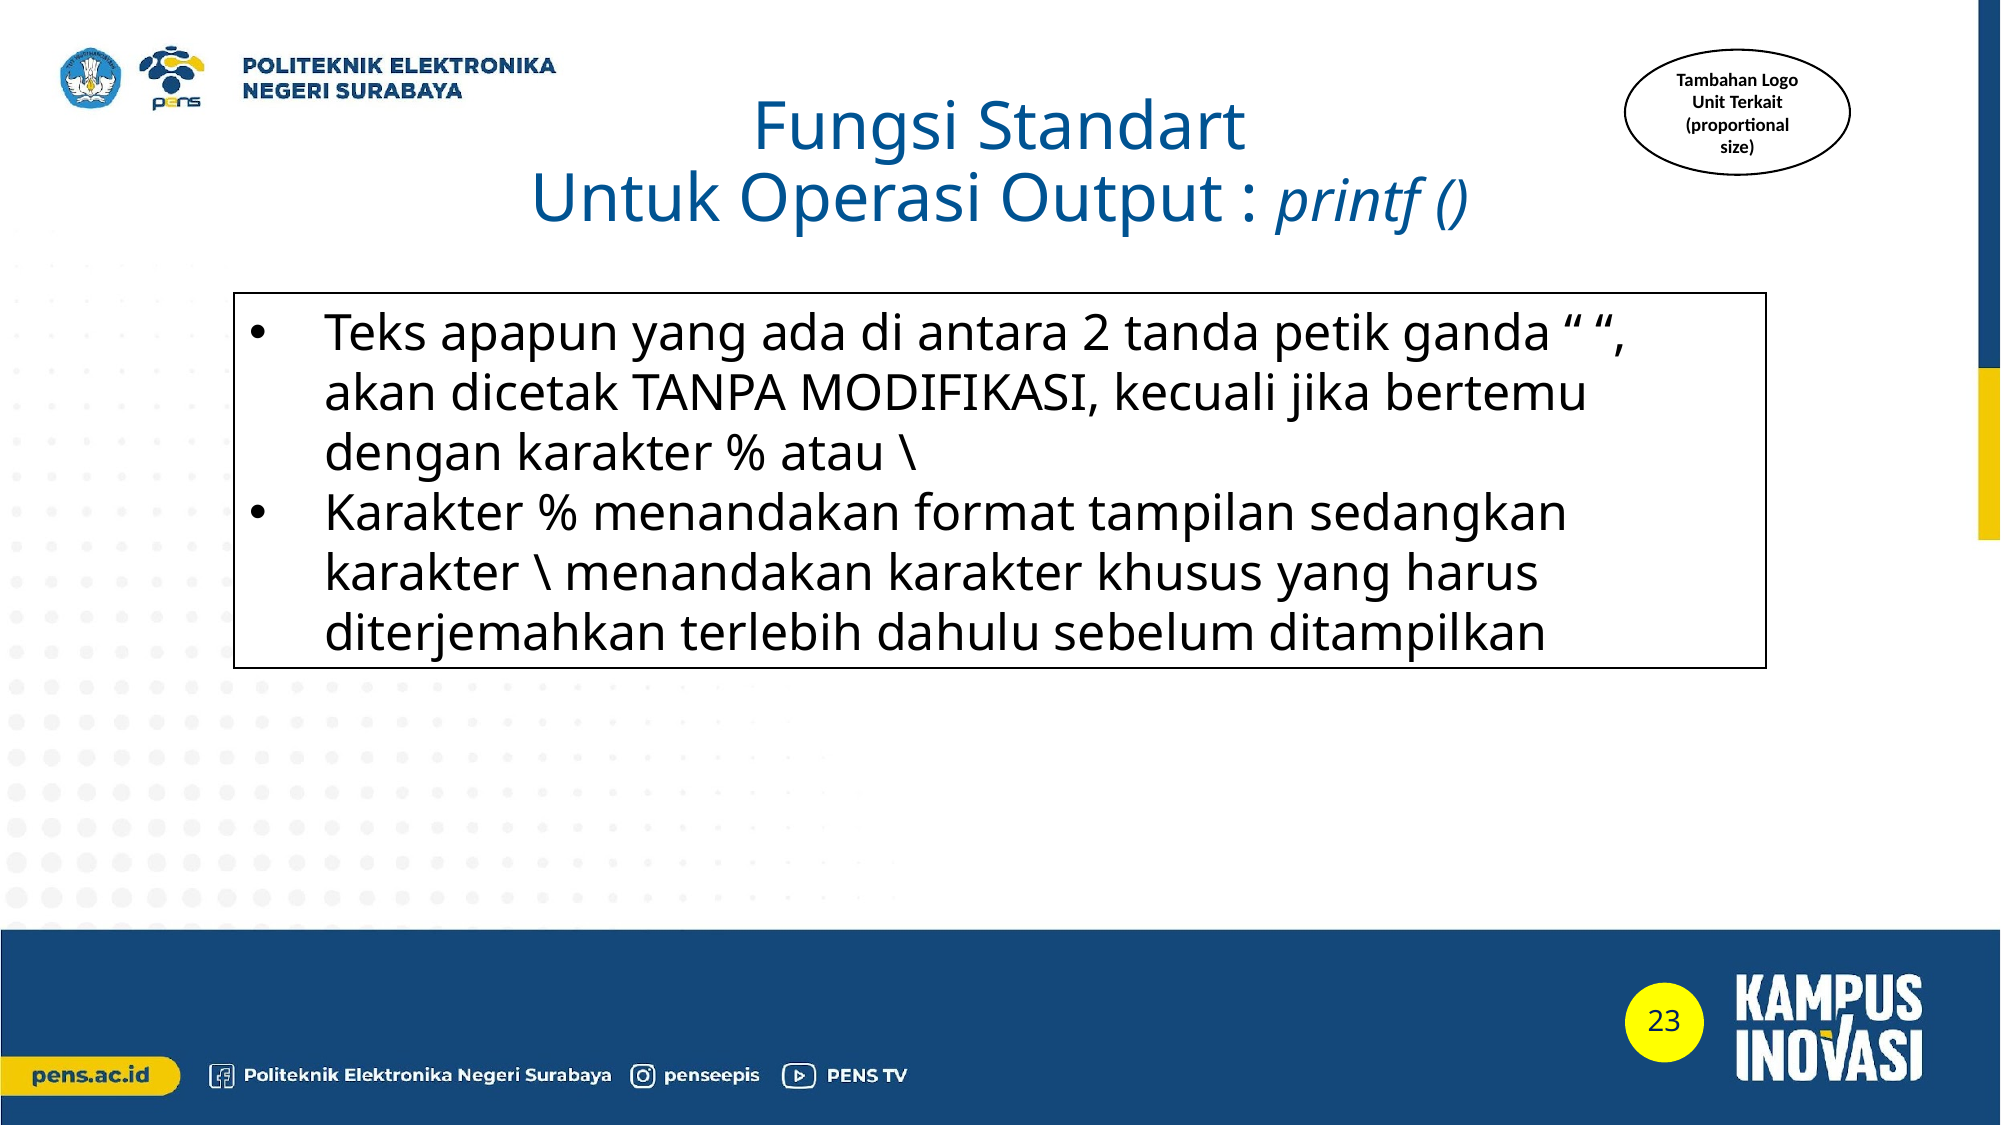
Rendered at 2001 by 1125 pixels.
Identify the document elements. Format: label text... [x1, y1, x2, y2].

text_box Teks apapun yang ada di antara 2 tanda petik ganda “ “, akan dicetak TANPA MODIFIKASI, kecuali jika bertemu dengan karakter % atau \ Karakter % menandakan format tampilan sedangkan karakter \ menandakan karakter khusus yang harus diterjemahkan terlebih dahulu sebelum ditampilkan [234, 293, 1766, 669]
text_box Fungsi Standart Untuk Operasi Output : printf () [491, 74, 1509, 255]
text_box [1639, 982, 1690, 992]
text_box [1697, 1000, 1704, 1046]
text_box [1625, 1000, 1632, 1046]
text_box [1639, 1053, 1690, 1063]
text_box Tambahan Logo Unit Terkait (proportional size) [1624, 49, 1850, 175]
slide_number 23 [1632, 992, 1697, 1053]
picture [0, 0, 2001, 1125]
